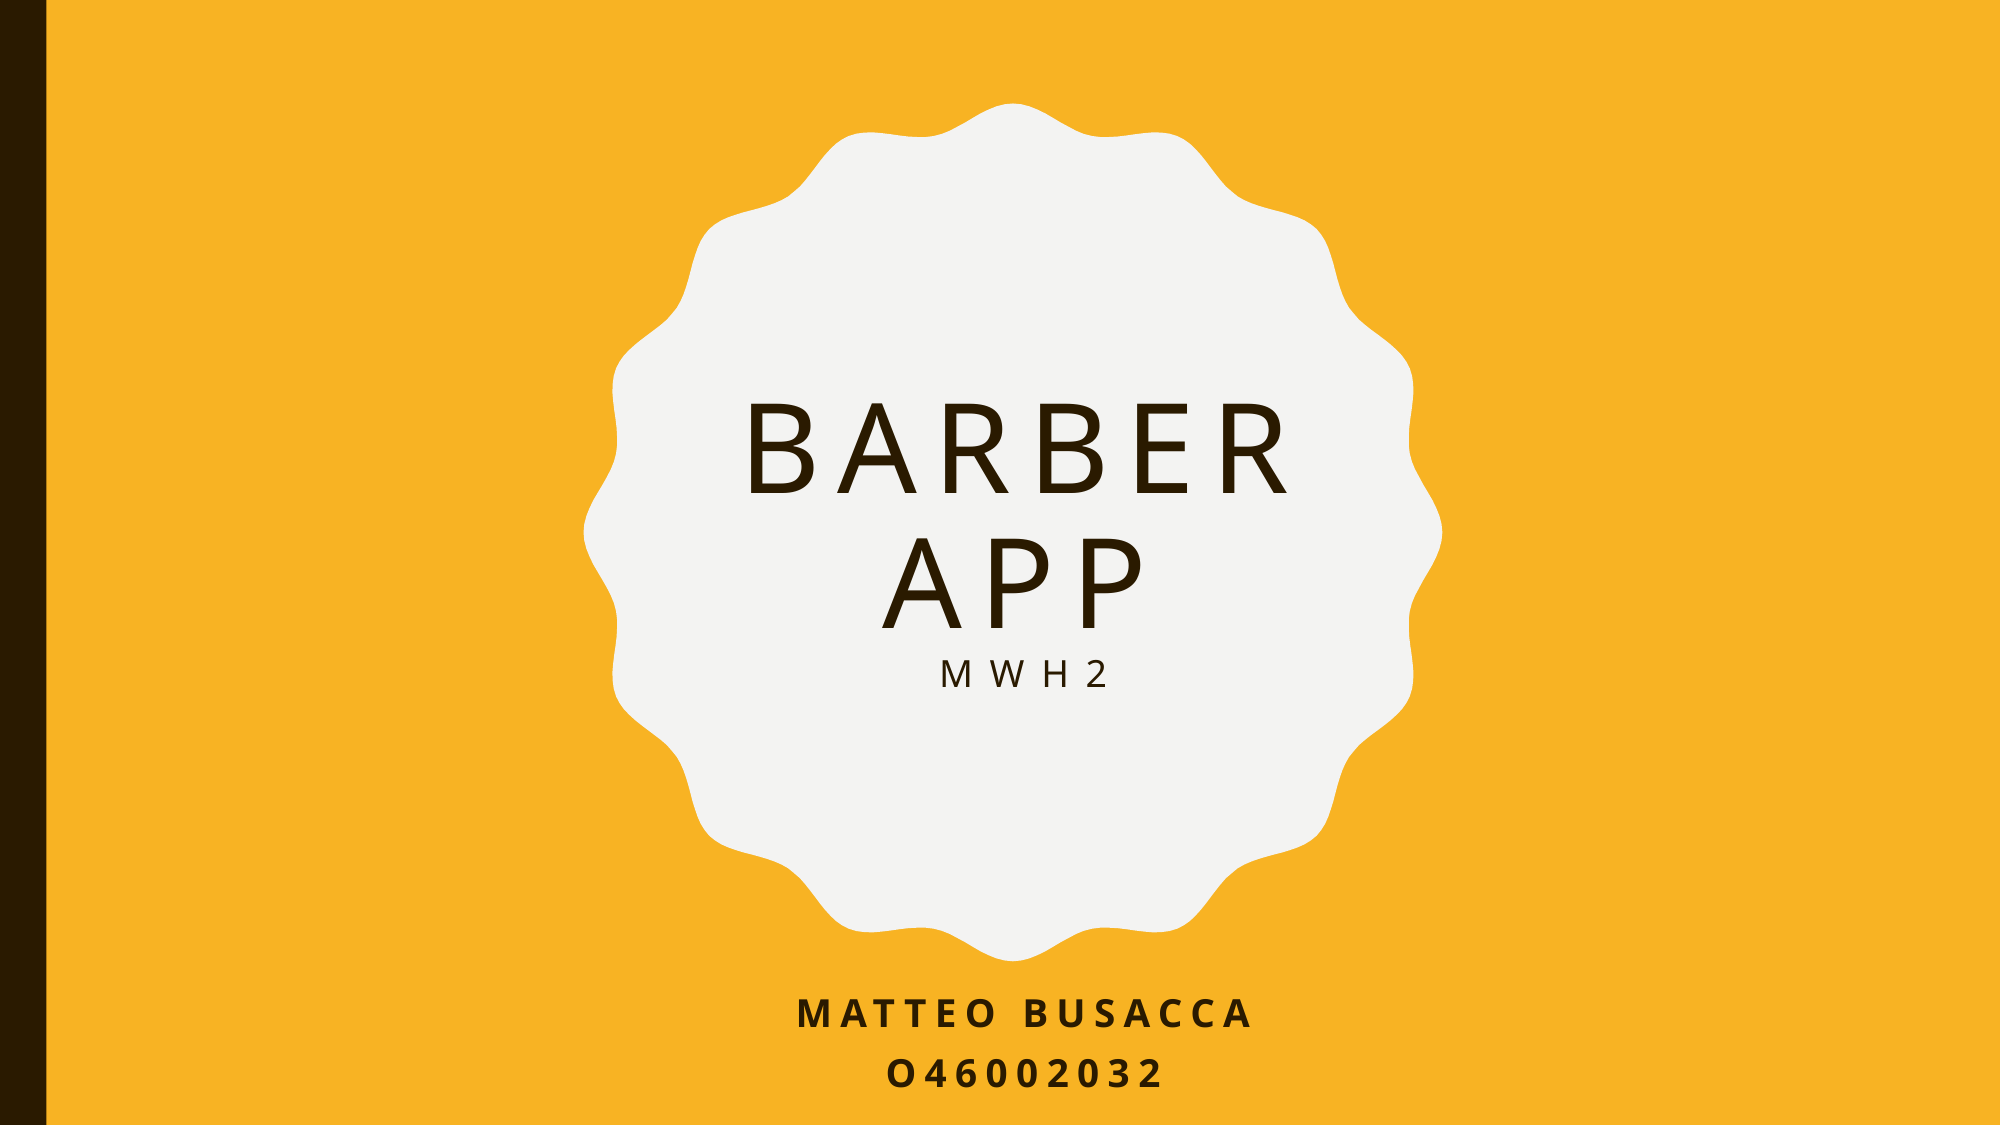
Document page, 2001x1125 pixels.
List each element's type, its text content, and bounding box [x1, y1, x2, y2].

title Barber App MWH2 [176, 180, 1870, 902]
subtitle MATTEO BUSACCA O46002032 [363, 980, 1684, 1103]
